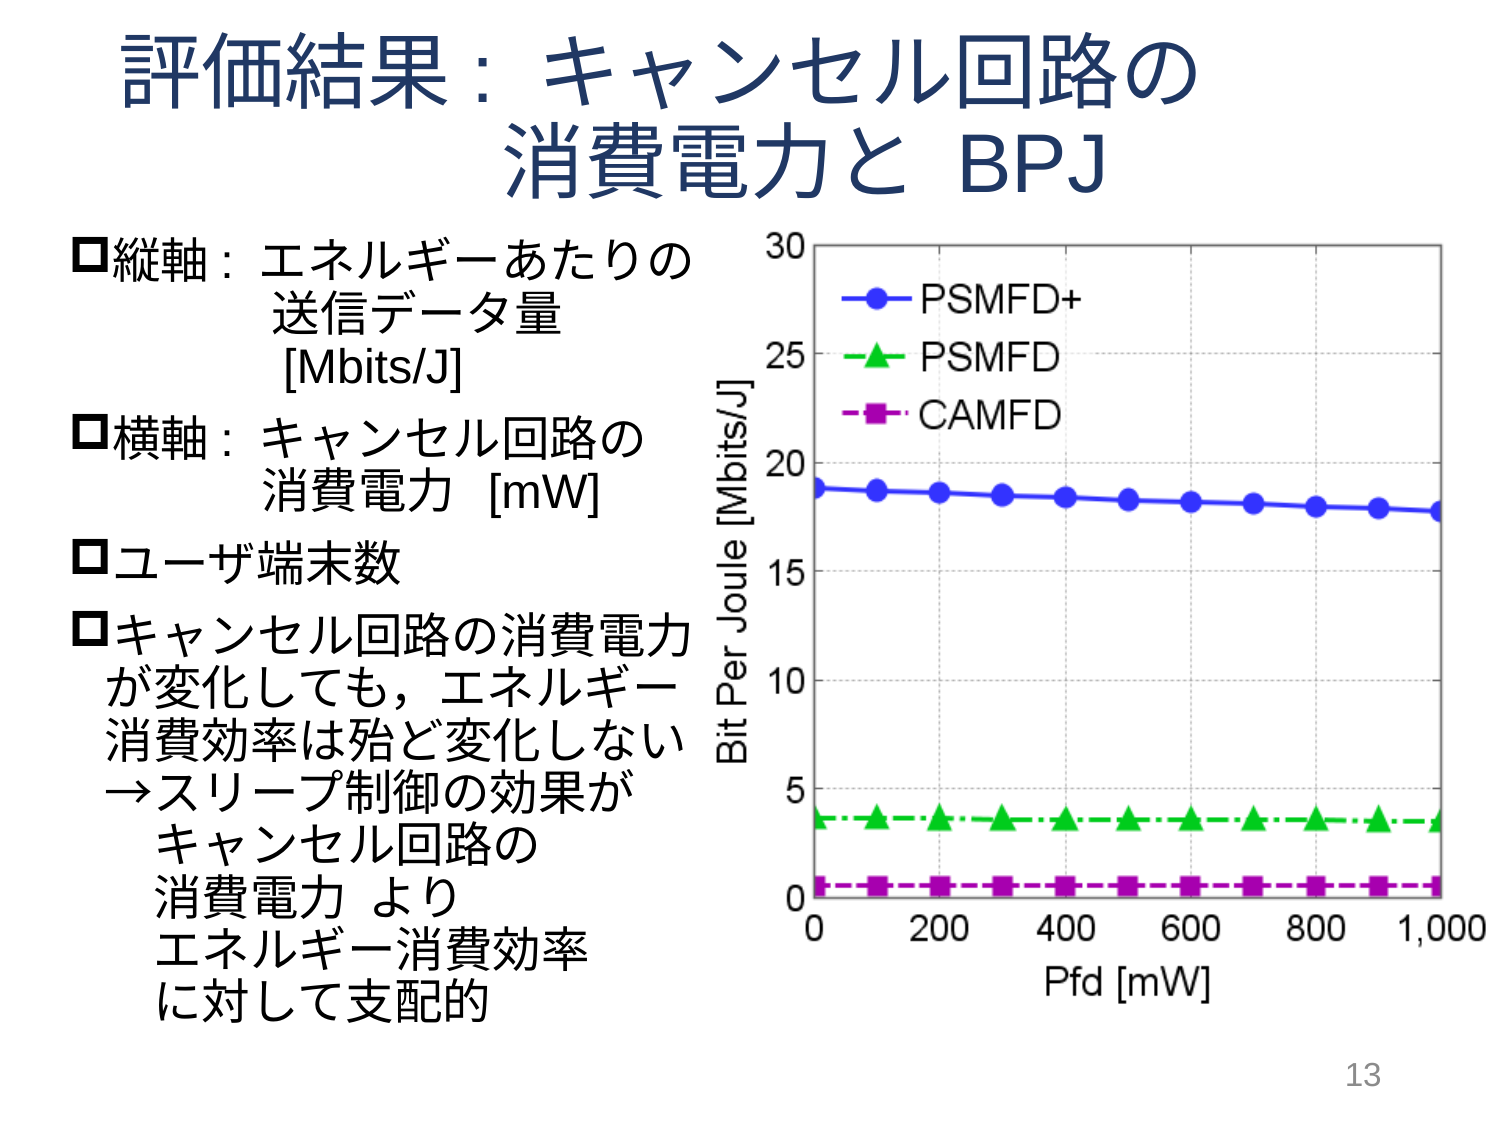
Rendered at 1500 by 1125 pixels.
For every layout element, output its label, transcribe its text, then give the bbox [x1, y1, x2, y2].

picture [695, 212, 1500, 1018]
title 評価結果: キャンセル回路の 消費電力と BPJ [103, 12, 1397, 230]
slide_number 13 [1059, 1042, 1397, 1103]
